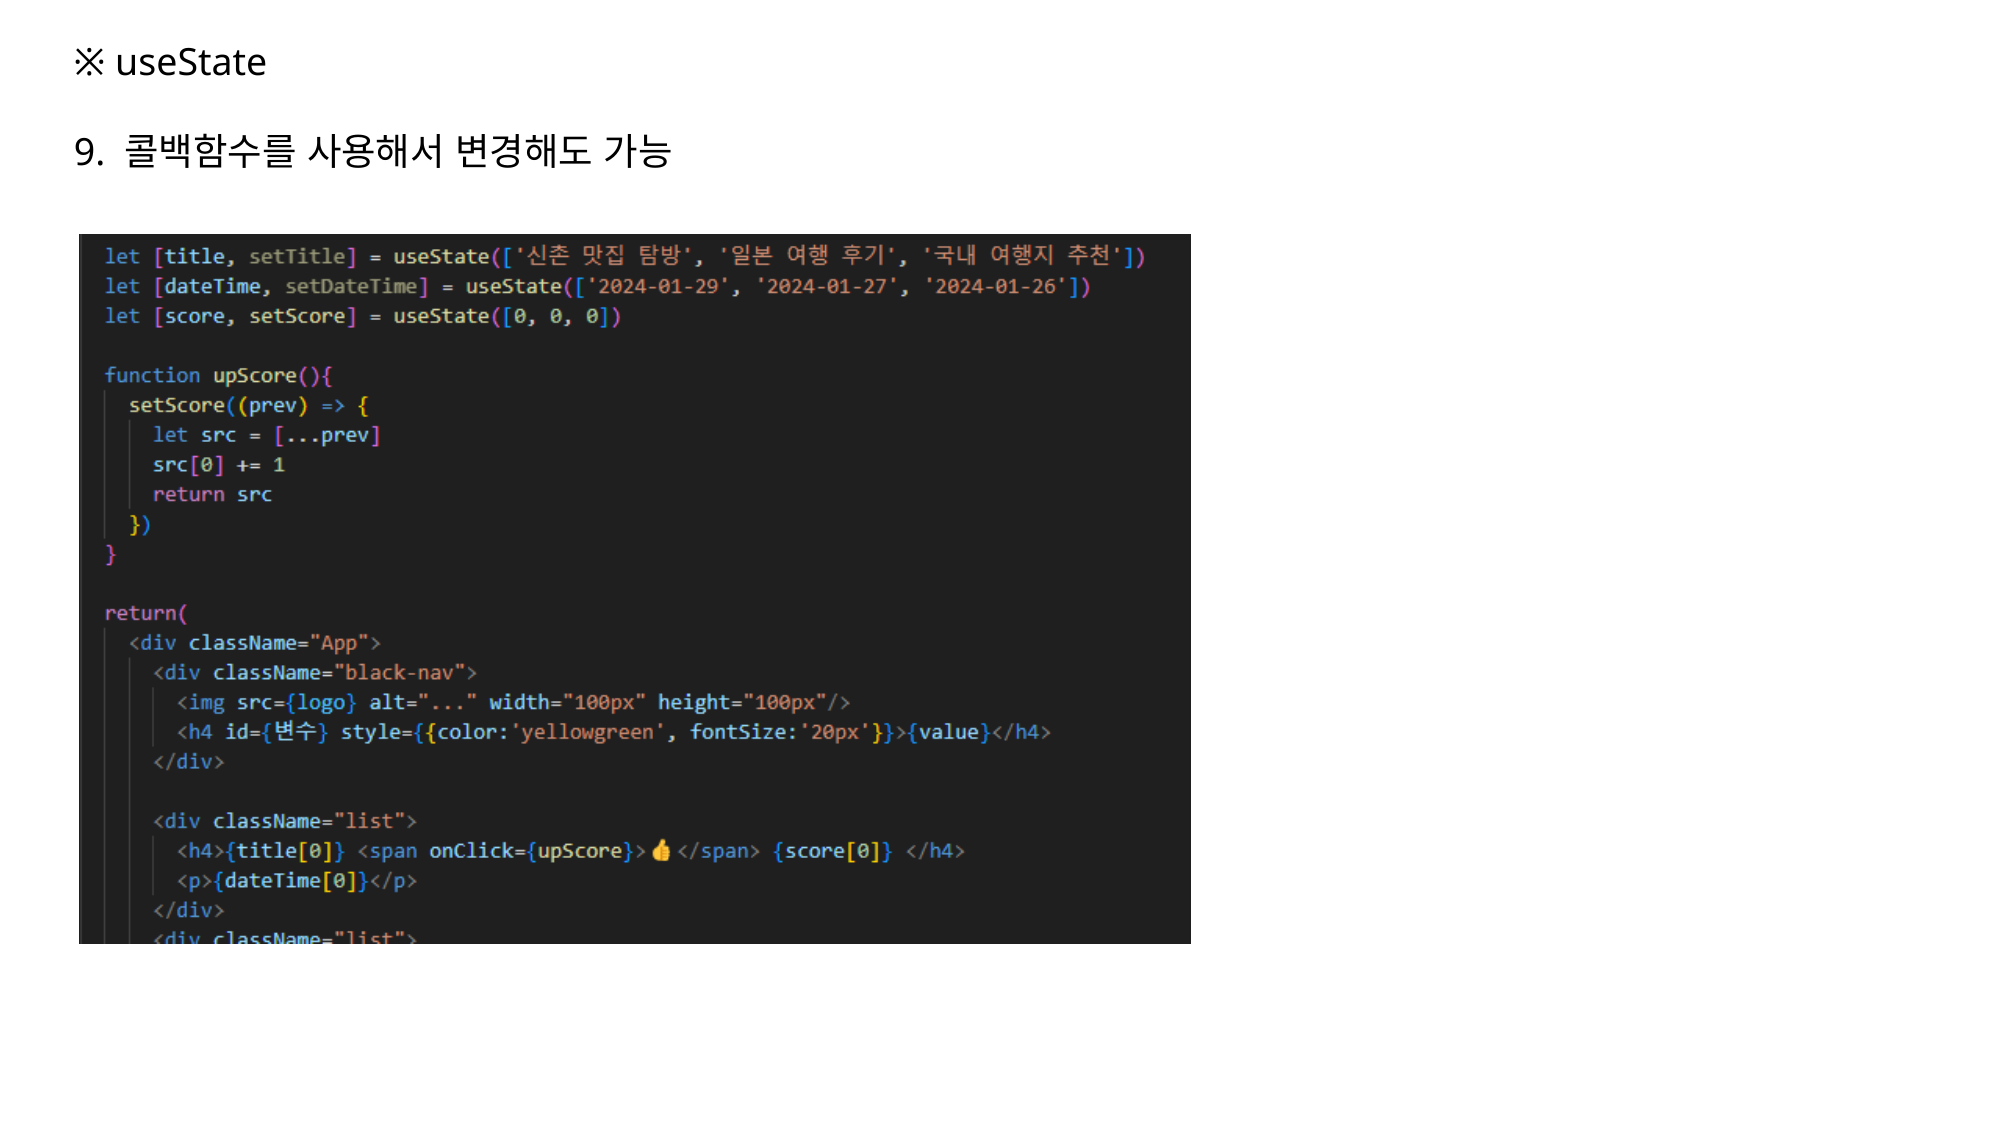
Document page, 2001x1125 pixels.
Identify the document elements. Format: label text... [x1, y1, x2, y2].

text_box ※ useState 9. 콜백함수를 사용해서 변경해도 가능 [59, 30, 1798, 226]
picture [79, 234, 1191, 944]
